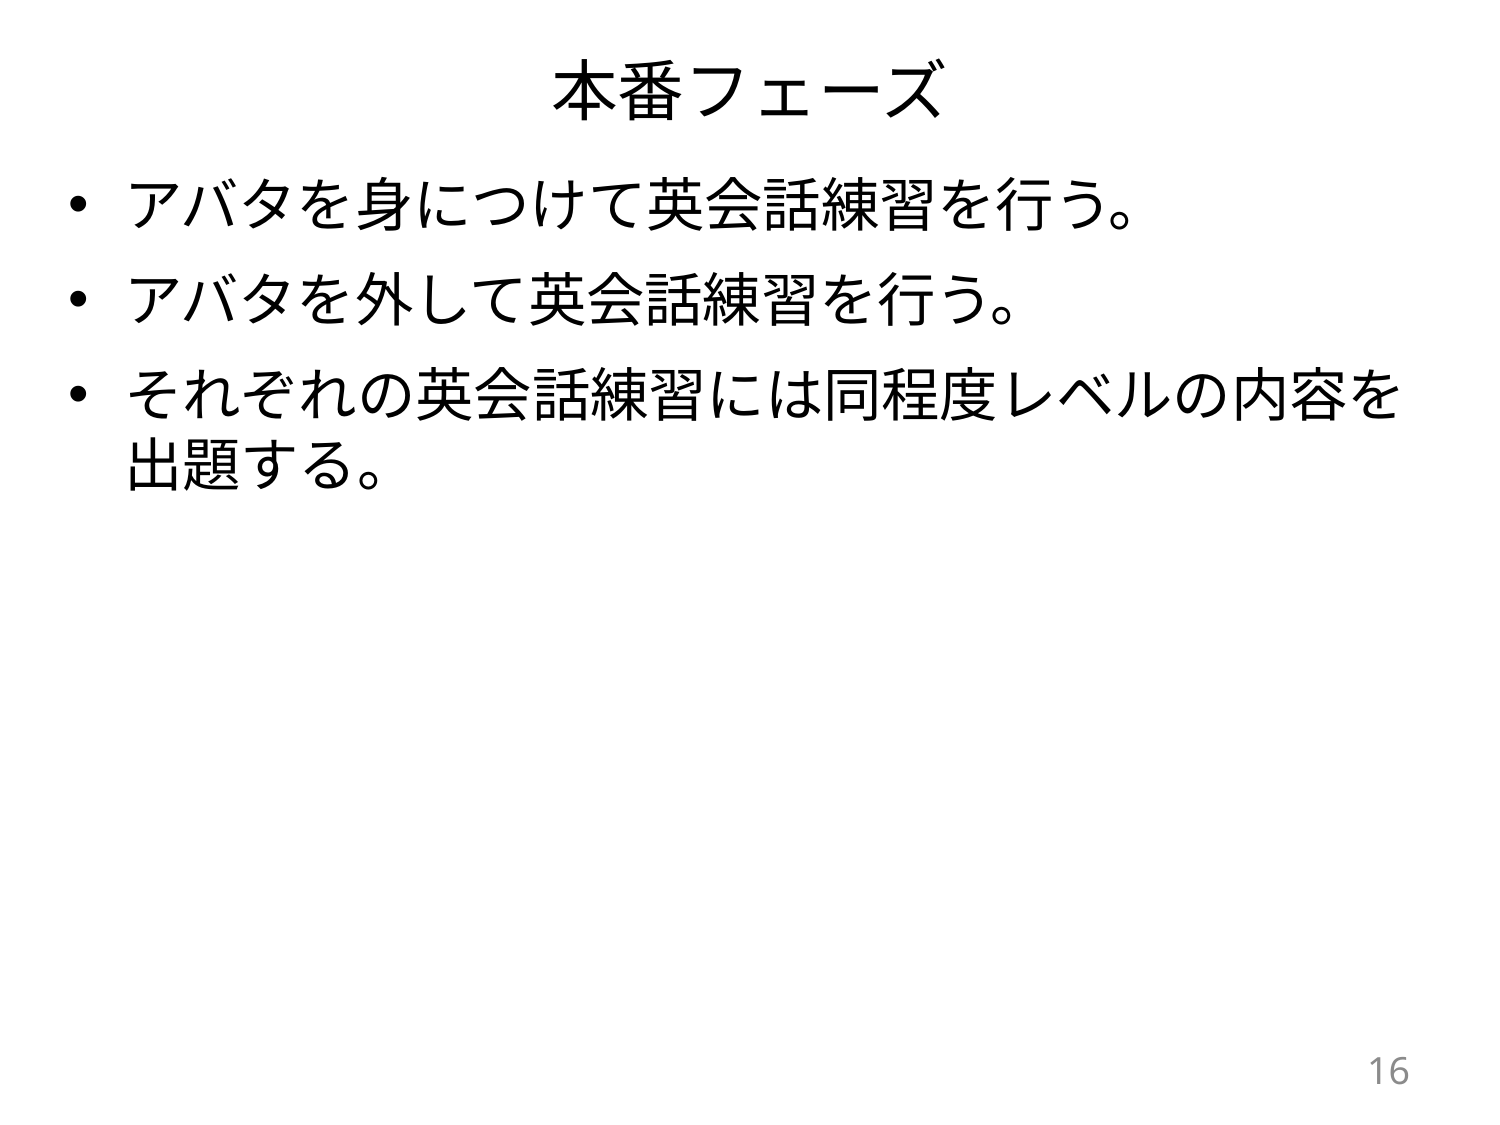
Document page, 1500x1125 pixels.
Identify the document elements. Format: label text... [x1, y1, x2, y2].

list アバタを身につけて英会話練習を行う。 アバタを外して英会話練習を行う。 それぞれの英会話練習には同程度レベルの内容を出題する。 [53, 160, 1425, 1005]
title 本番フェーズ [75, 30, 1425, 147]
slide_number 16 [1074, 1042, 1425, 1103]
